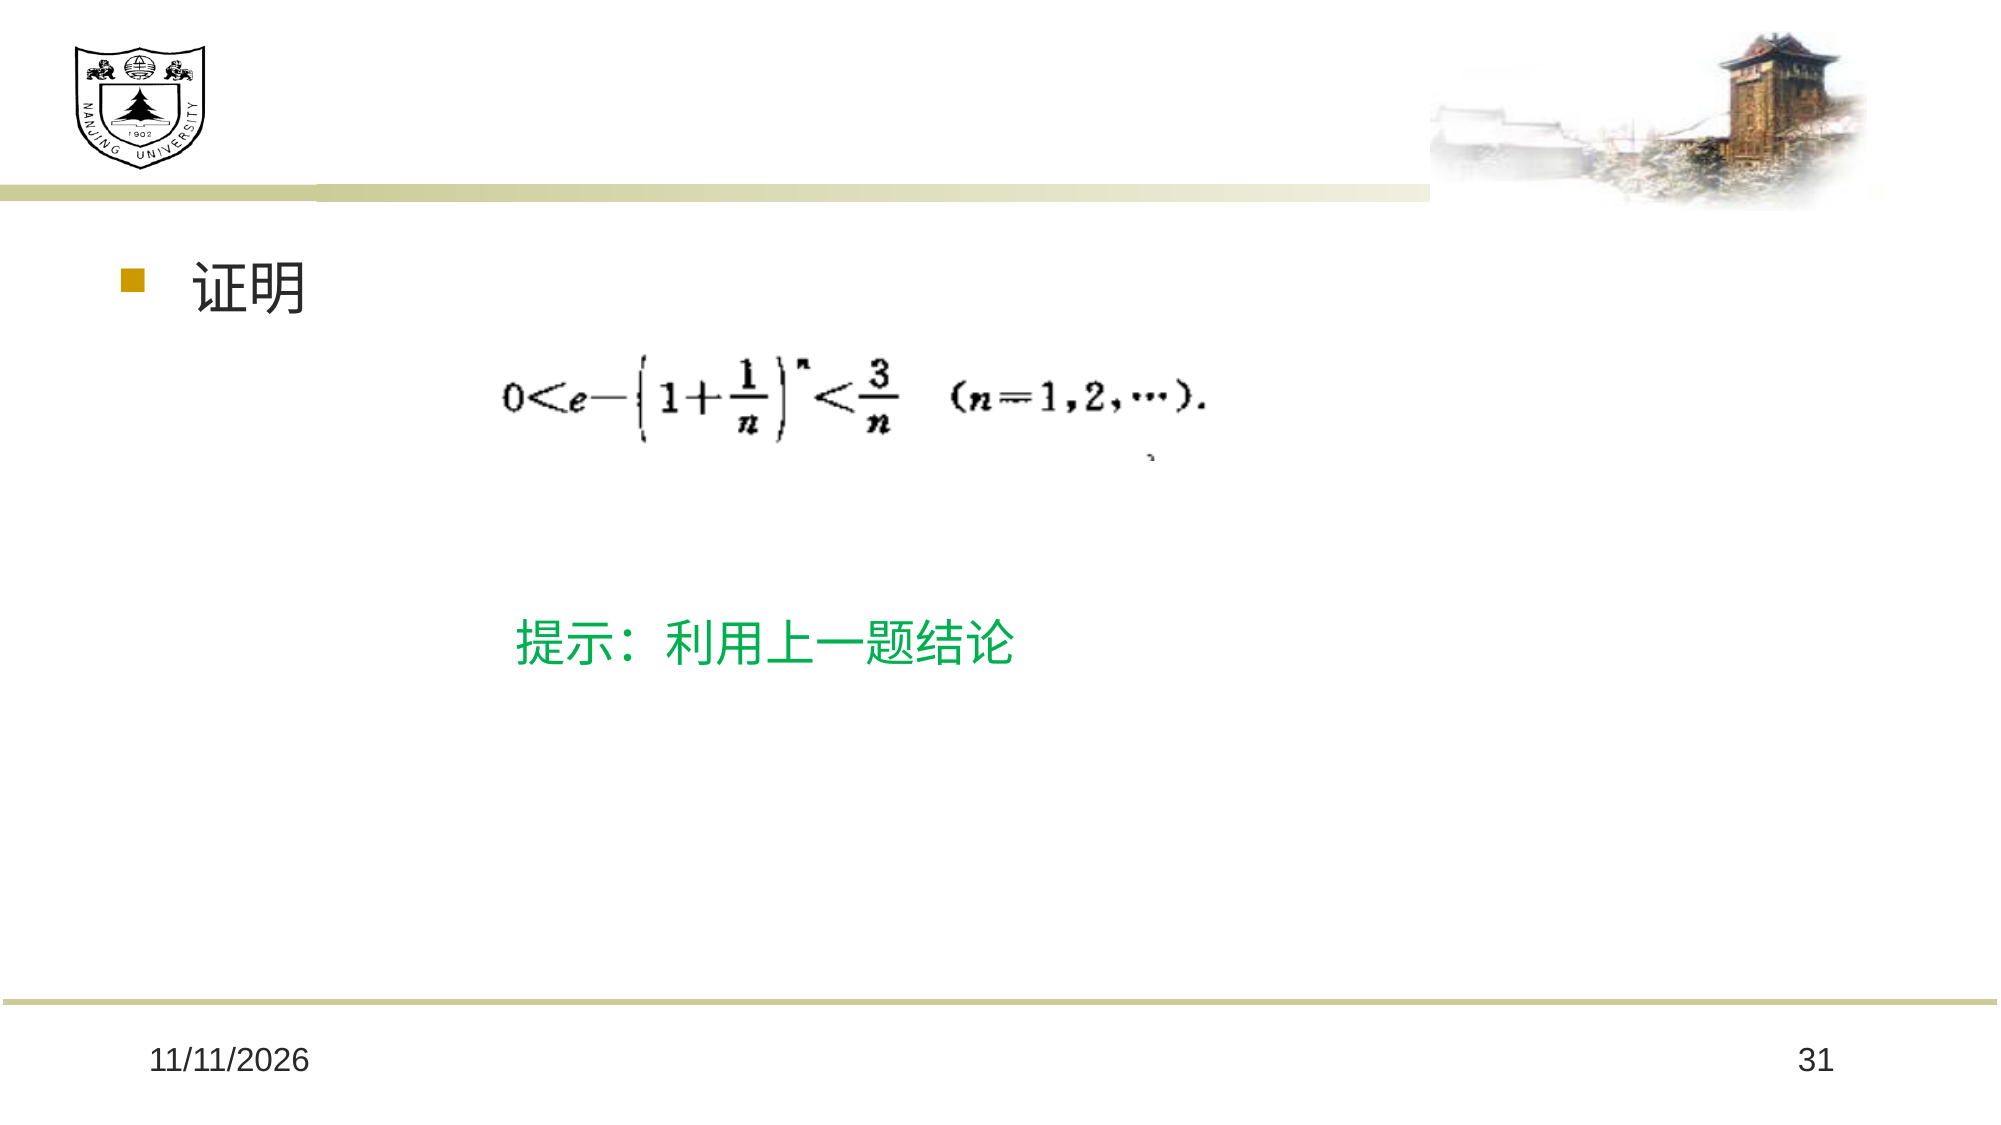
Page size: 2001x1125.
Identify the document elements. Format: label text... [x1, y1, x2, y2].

text_box 提示：利用上一题结论 [500, 603, 1315, 679]
list 证明 [102, 243, 1884, 965]
picture [470, 342, 1214, 461]
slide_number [133, 1030, 417, 1106]
picture [67, 42, 213, 173]
slide_number 31 [1645, 1030, 1850, 1106]
picture [3, 999, 1998, 1005]
picture [1430, 31, 1867, 211]
